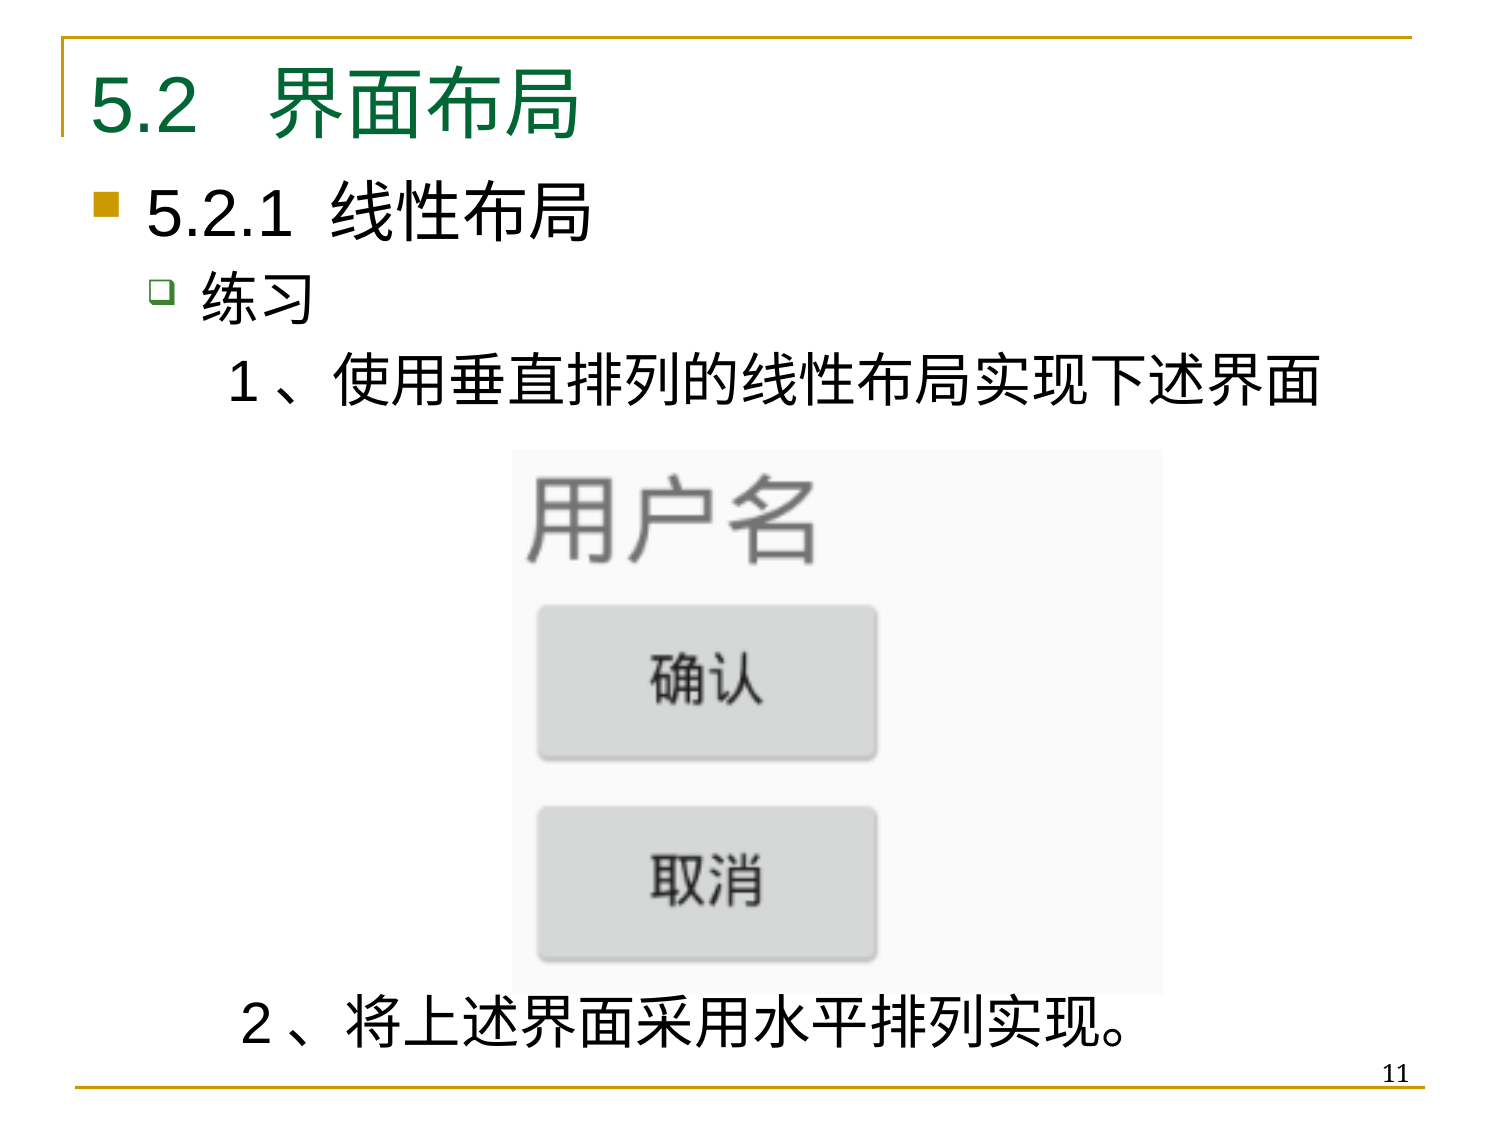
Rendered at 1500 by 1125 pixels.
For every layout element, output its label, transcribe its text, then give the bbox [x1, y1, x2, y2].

text_box 2、将上述界面采用水平排列实现。 [224, 977, 1188, 1075]
slide_number 11 [1187, 1023, 1426, 1100]
picture [512, 449, 1163, 995]
title 5.2 界面布局 [75, 45, 1425, 150]
list 5.2.1 线性布局 练习 1、使用垂直排列的线性布局实现下述界面 [75, 162, 1425, 438]
